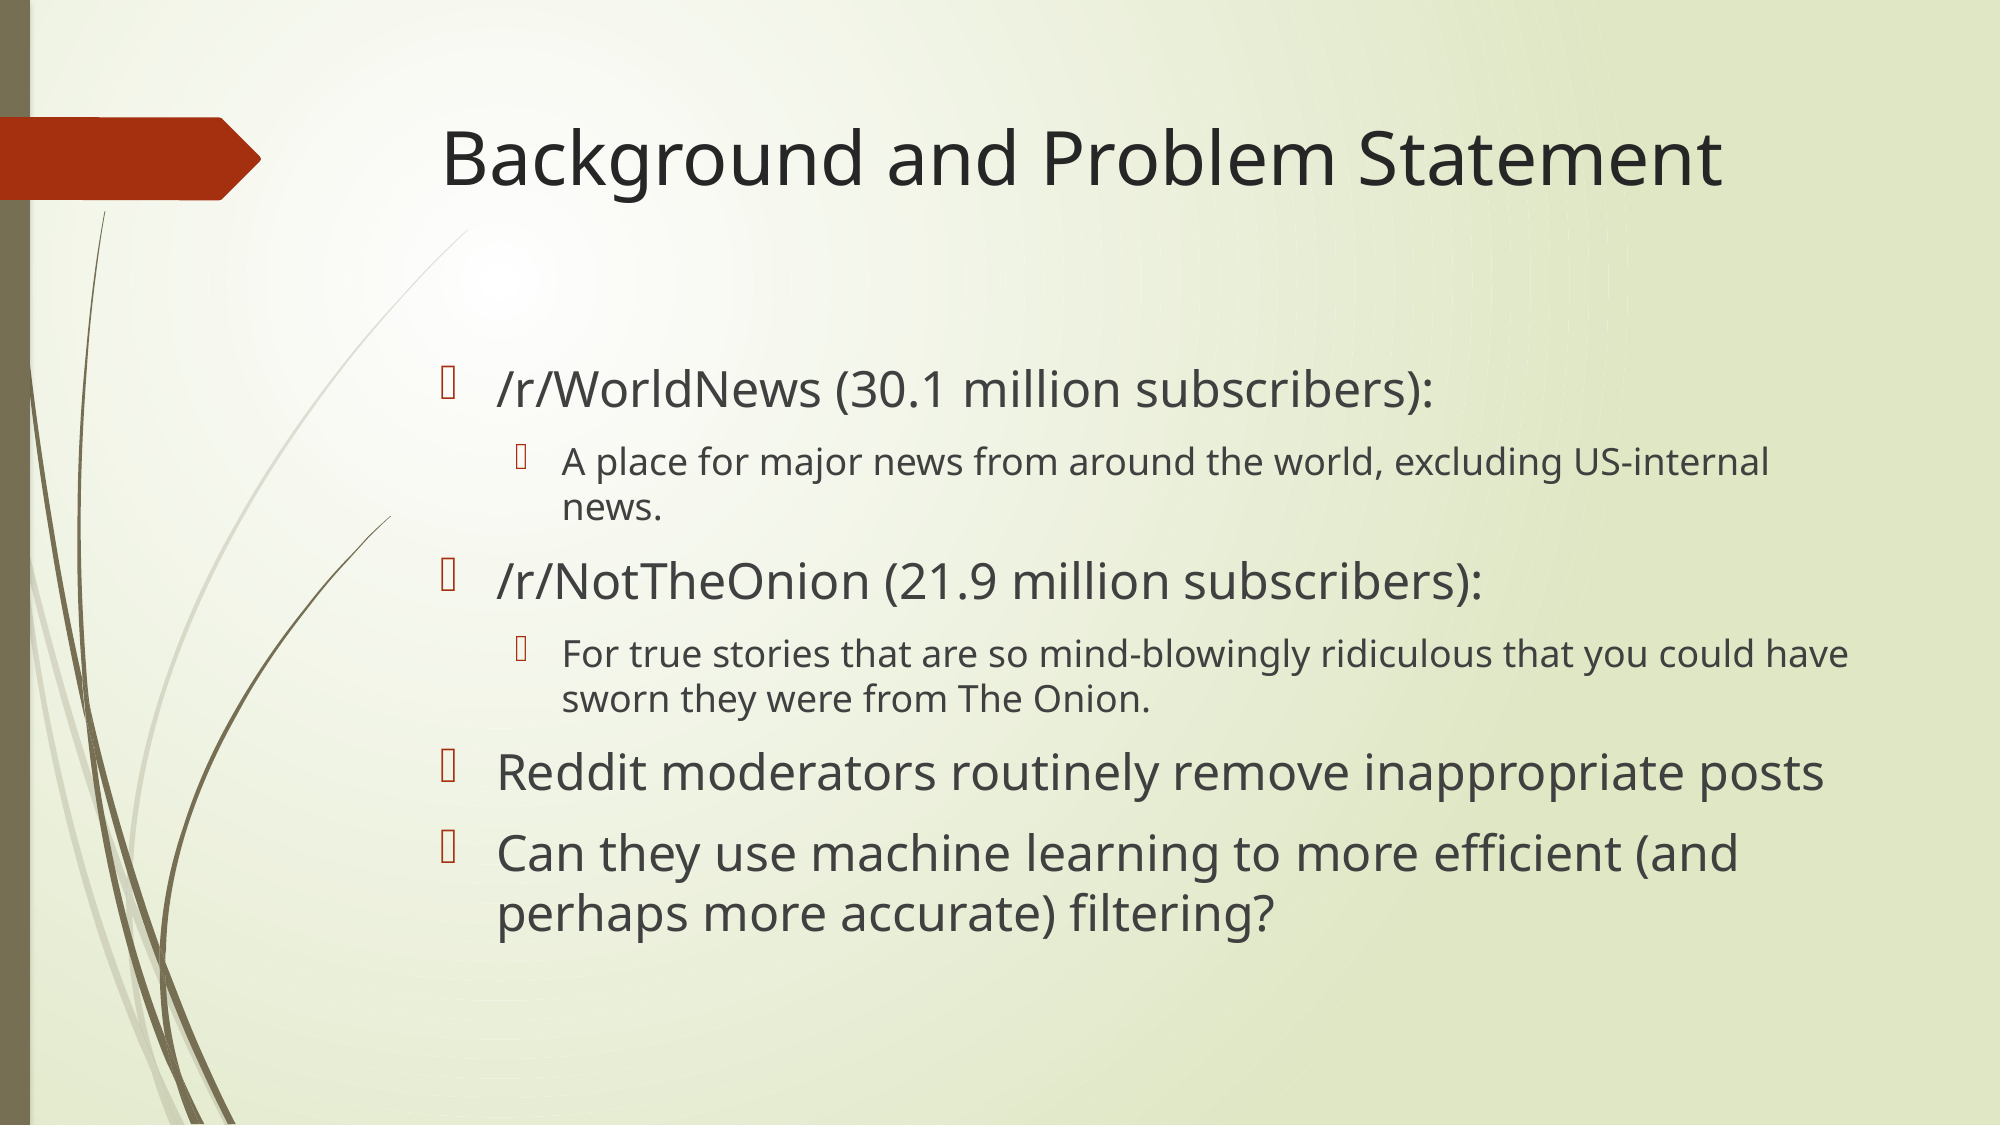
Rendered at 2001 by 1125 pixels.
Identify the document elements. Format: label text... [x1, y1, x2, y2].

list /r/WorldNews (30.1 million subscribers): A place for major news from around the world, excluding US-internal news. /r/NotTheOnion (21.9 million subscribers): For true stories that are so mind-blowingly ridiculous that you could have sworn they were from The Onion. Reddit moderators routinely remove inappropriate posts Can they use machine learning to more efficient (and perhaps more accurate) filtering? [424, 350, 1888, 1101]
title Background and Problem Statement [425, 102, 1888, 313]
